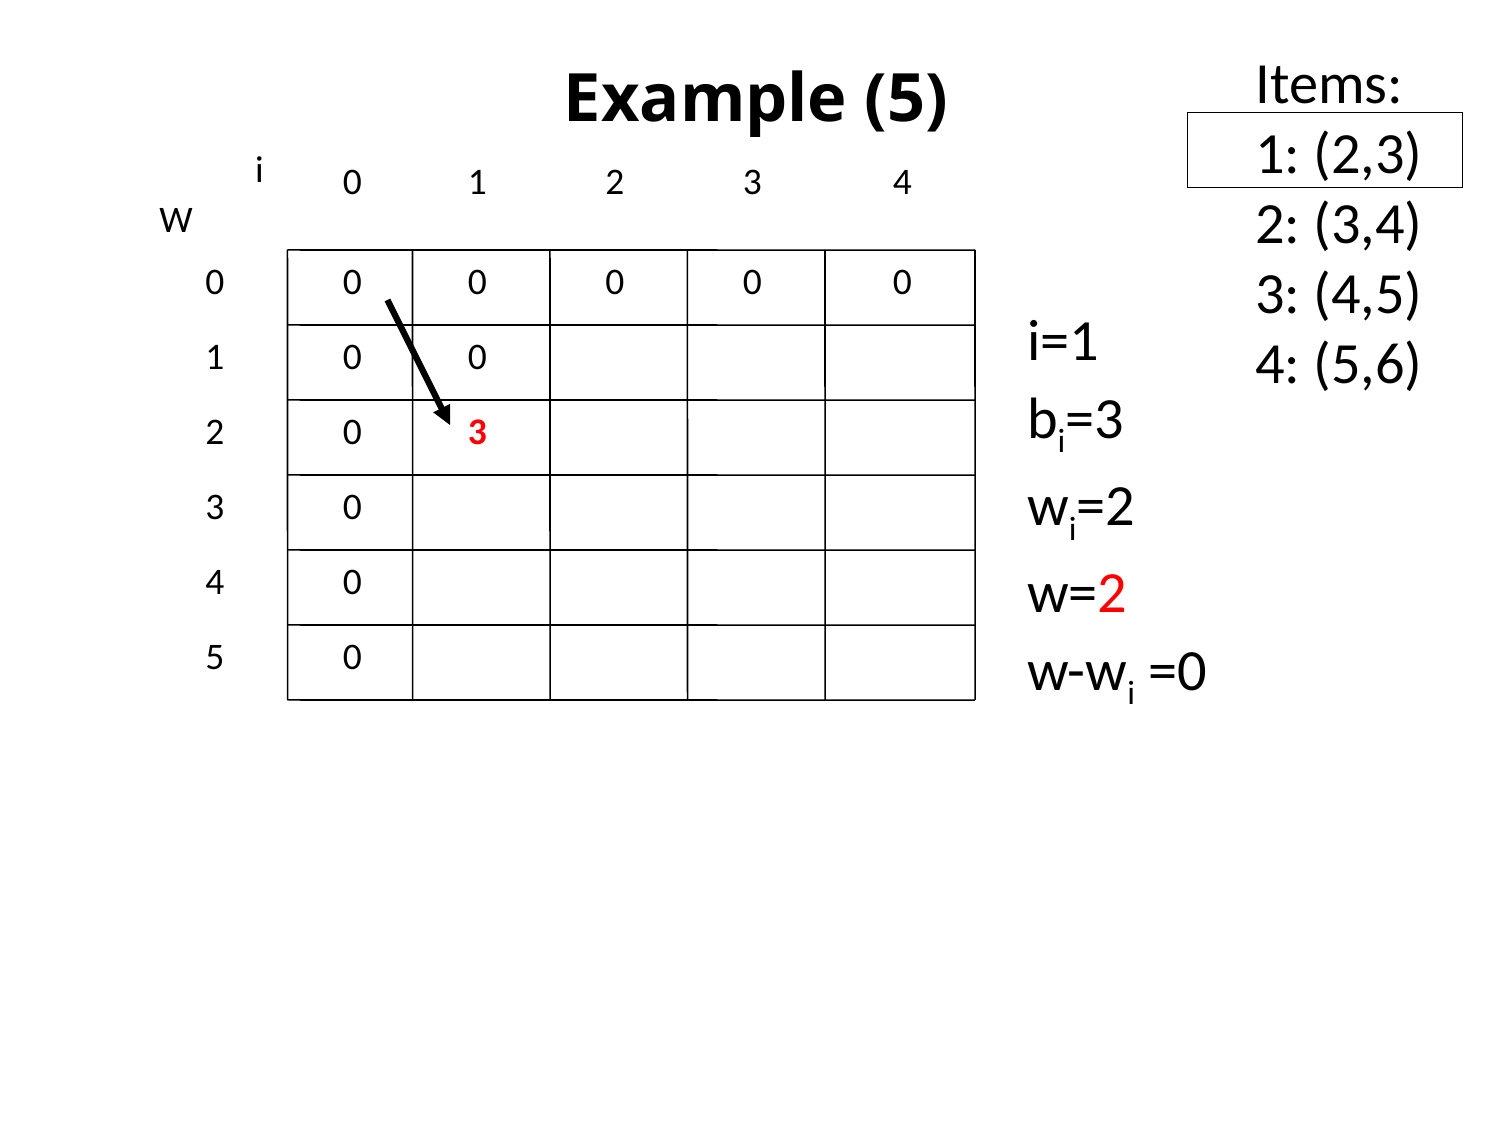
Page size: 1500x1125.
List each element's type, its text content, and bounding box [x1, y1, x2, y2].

text_box W [144, 187, 208, 248]
text_box 3 [190, 474, 240, 535]
text_box 0 [453, 324, 502, 385]
text_box 2 [590, 149, 640, 210]
text_box 0 [328, 399, 377, 460]
title Example (5) [350, 50, 1163, 150]
text_box 0 [190, 249, 240, 310]
text_box 0 [878, 249, 927, 310]
text_box Items: 1: (2,3) 2: (3,4) 3: (4,5) 4: (5,6) [1240, 188, 1451, 403]
text_box 0 [328, 549, 377, 610]
text_box [387, 299, 451, 425]
text_box i [240, 137, 279, 198]
text_box 0 [328, 149, 377, 210]
text_box [1187, 112, 1463, 188]
text_box 0 [453, 249, 502, 310]
text_box 0 [328, 474, 377, 535]
text_box Items: 1: (2,3) 2: (3,4) 3: (4,5) 4: (5,6) [1240, 37, 1451, 112]
text_box 5 [190, 624, 240, 685]
text_box 3 [728, 149, 777, 210]
text_box 0 [328, 249, 377, 310]
text_box 4 [878, 149, 927, 210]
text_box 0 [590, 249, 640, 310]
text_box 2 [190, 399, 240, 460]
text_box 0 [728, 249, 777, 310]
text_box i=1 bi=3 wi=2 w=2 w-wi =0 [1012, 287, 1235, 719]
text_box 3 [453, 399, 502, 460]
text_box 1 [190, 324, 240, 385]
text_box 0 [328, 324, 377, 385]
text_box 4 [190, 549, 240, 610]
text_box 1 [453, 149, 502, 210]
text_box 0 [328, 624, 377, 685]
